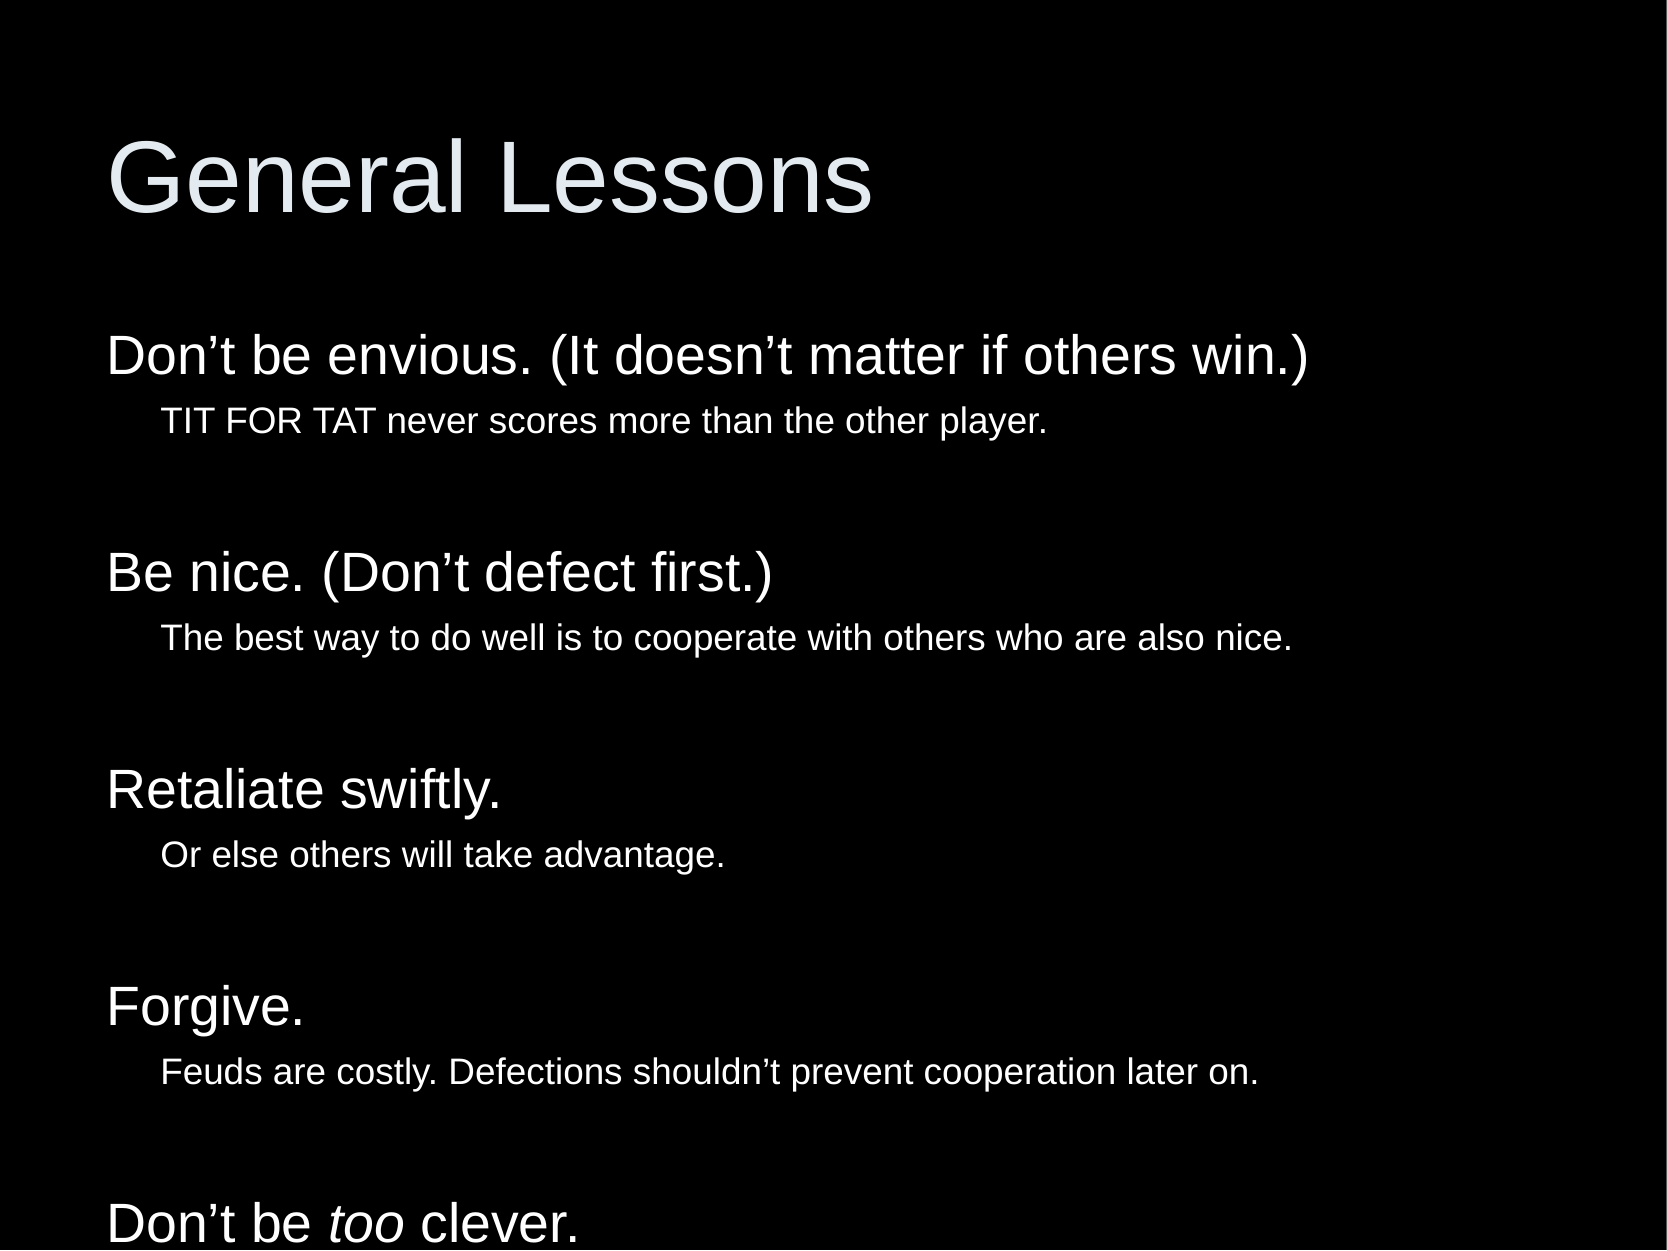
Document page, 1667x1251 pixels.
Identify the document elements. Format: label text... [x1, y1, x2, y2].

picture [0, 0, 1667, 1250]
list Don’t be envious. (It doesn’t matter if others win.) TIT FOR TAT never scores more than the other player. Be nice. (Don’t defect first.) The best way to do well is to cooperate with others who are also nice. Retaliate swiftly. Or else others will take advantage. Forgive. Feuds are costly. Defections shouldn’t prevent cooperation later on. Don’t be too clever. Too much cleverness looks RANDOM. [100, 308, 1579, 1241]
title General Lessons [100, 58, 1579, 263]
